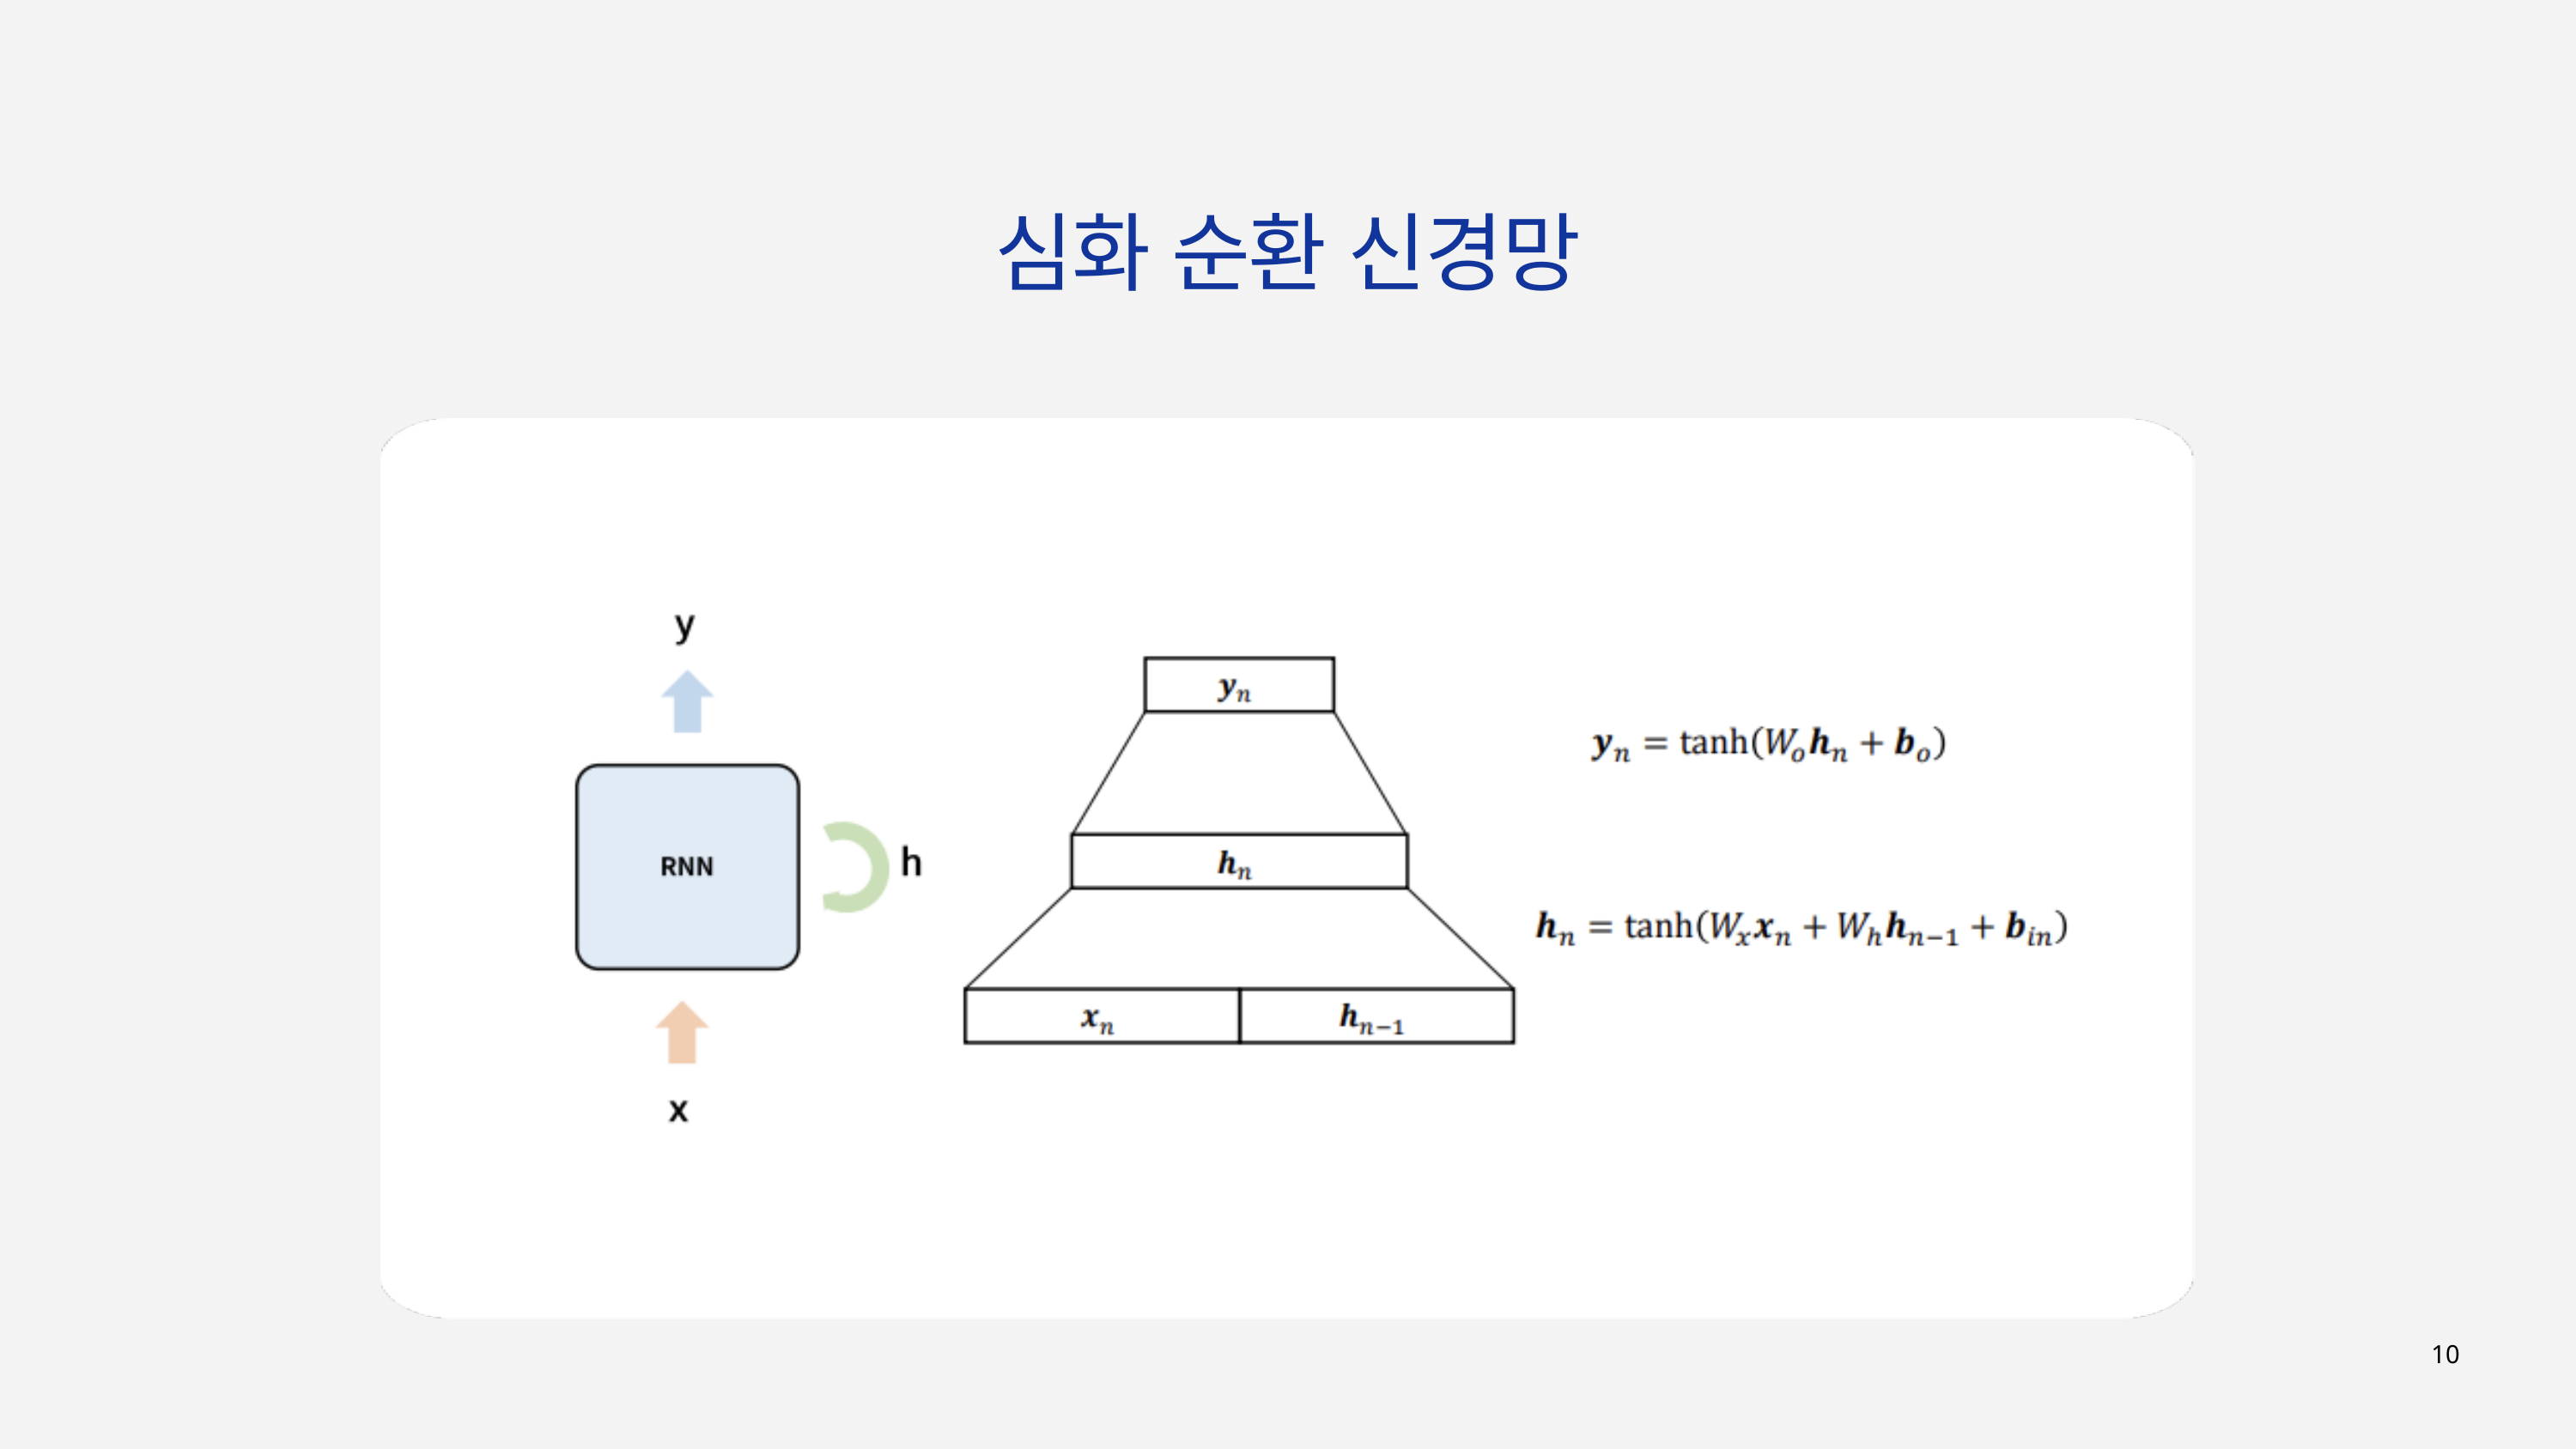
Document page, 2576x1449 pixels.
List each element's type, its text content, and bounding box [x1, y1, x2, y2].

picture [547, 574, 2081, 1163]
text_box 10 [2385, 1331, 2473, 1375]
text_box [380, 417, 2196, 1320]
text_box 심화 순환 신경망 [309, 192, 2267, 308]
